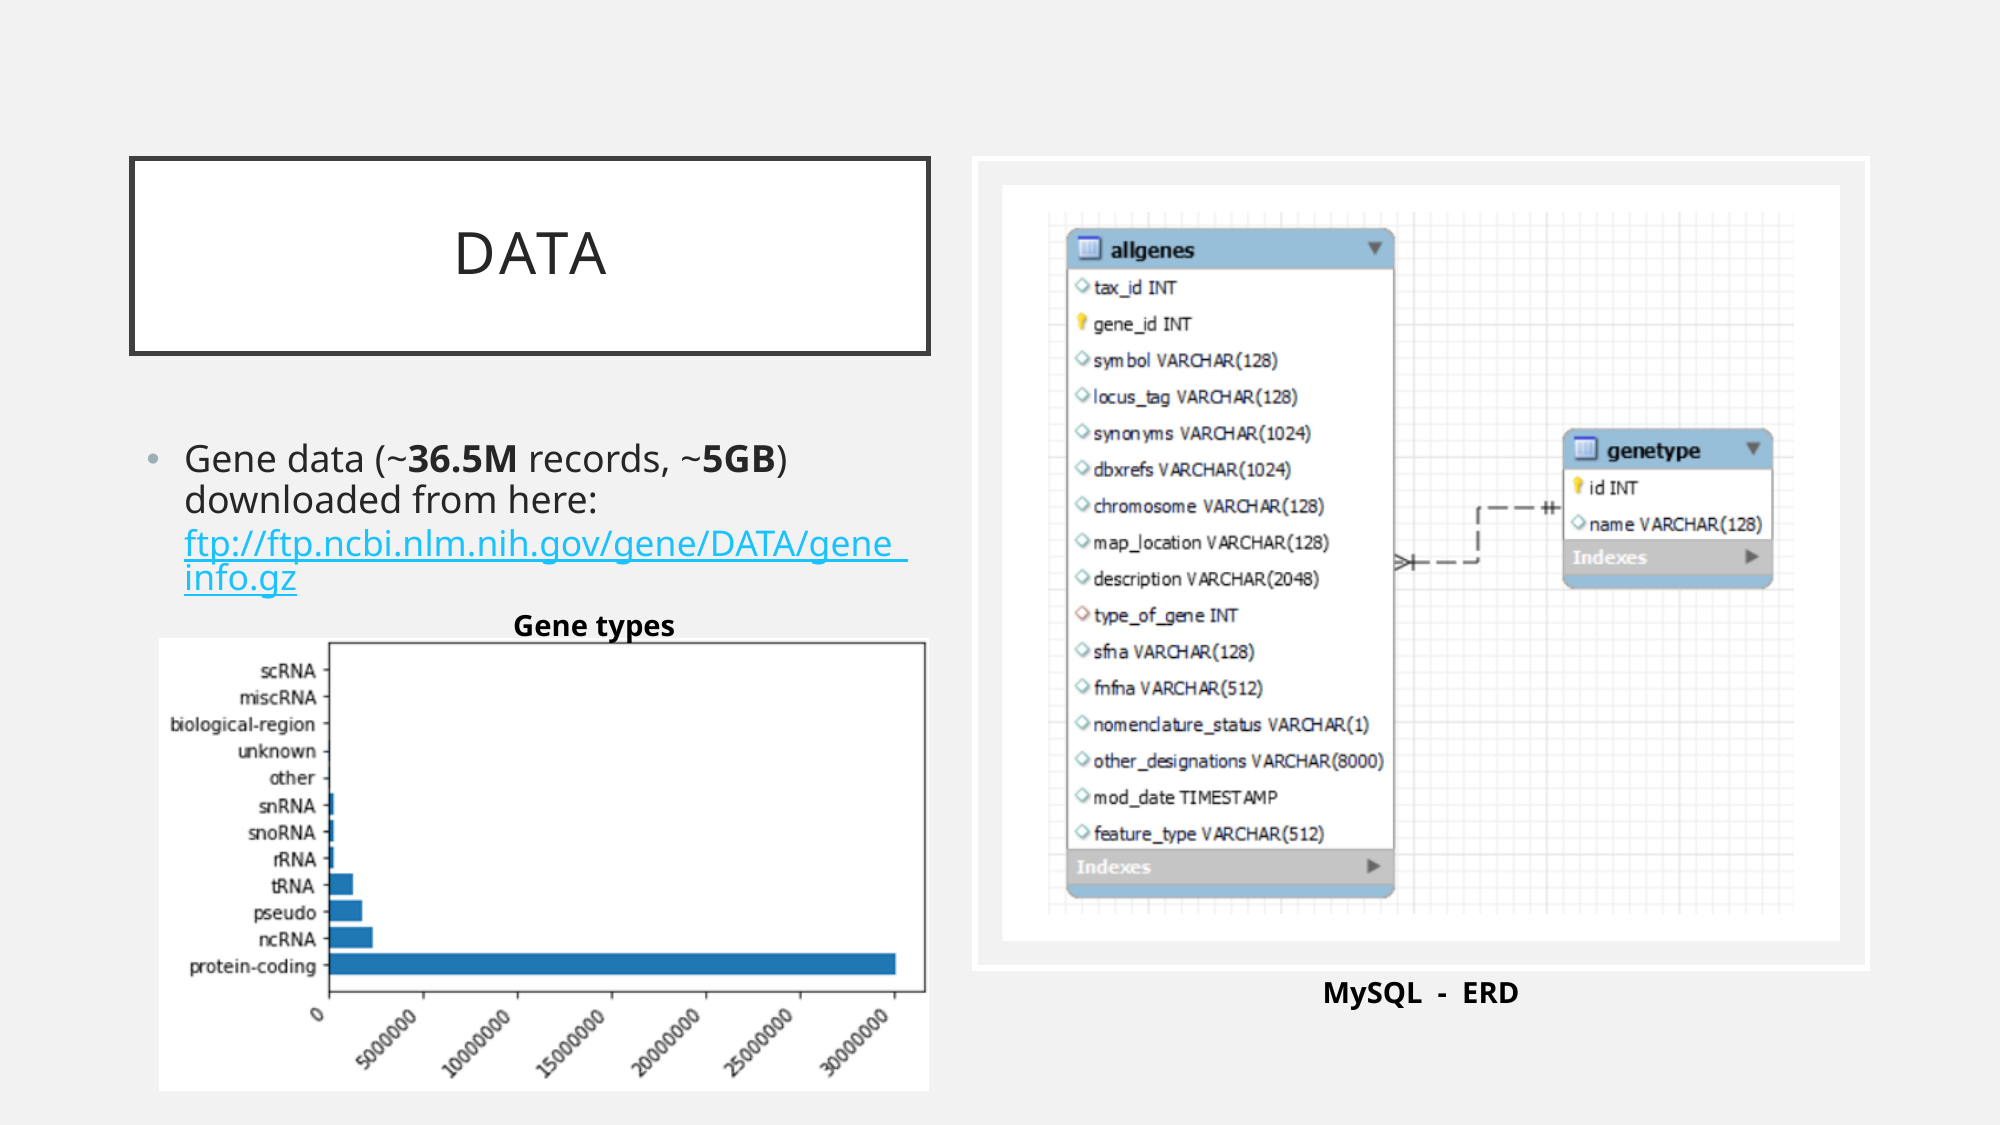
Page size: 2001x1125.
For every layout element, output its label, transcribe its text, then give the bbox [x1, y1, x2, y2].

list Gene data (~36.5M records, ~5GB) downloaded from here: ftp://ftp.ncbi.nlm.nih.gov/gene/DATA/gene_info.gz [131, 432, 929, 968]
title Data [129, 156, 931, 356]
picture [159, 638, 929, 1091]
text_box [1001, 184, 1841, 942]
text_box [974, 157, 1868, 969]
text_box MySQL - ERD [1239, 966, 1604, 1017]
picture [1048, 212, 1794, 915]
text_box Gene types [498, 600, 725, 638]
